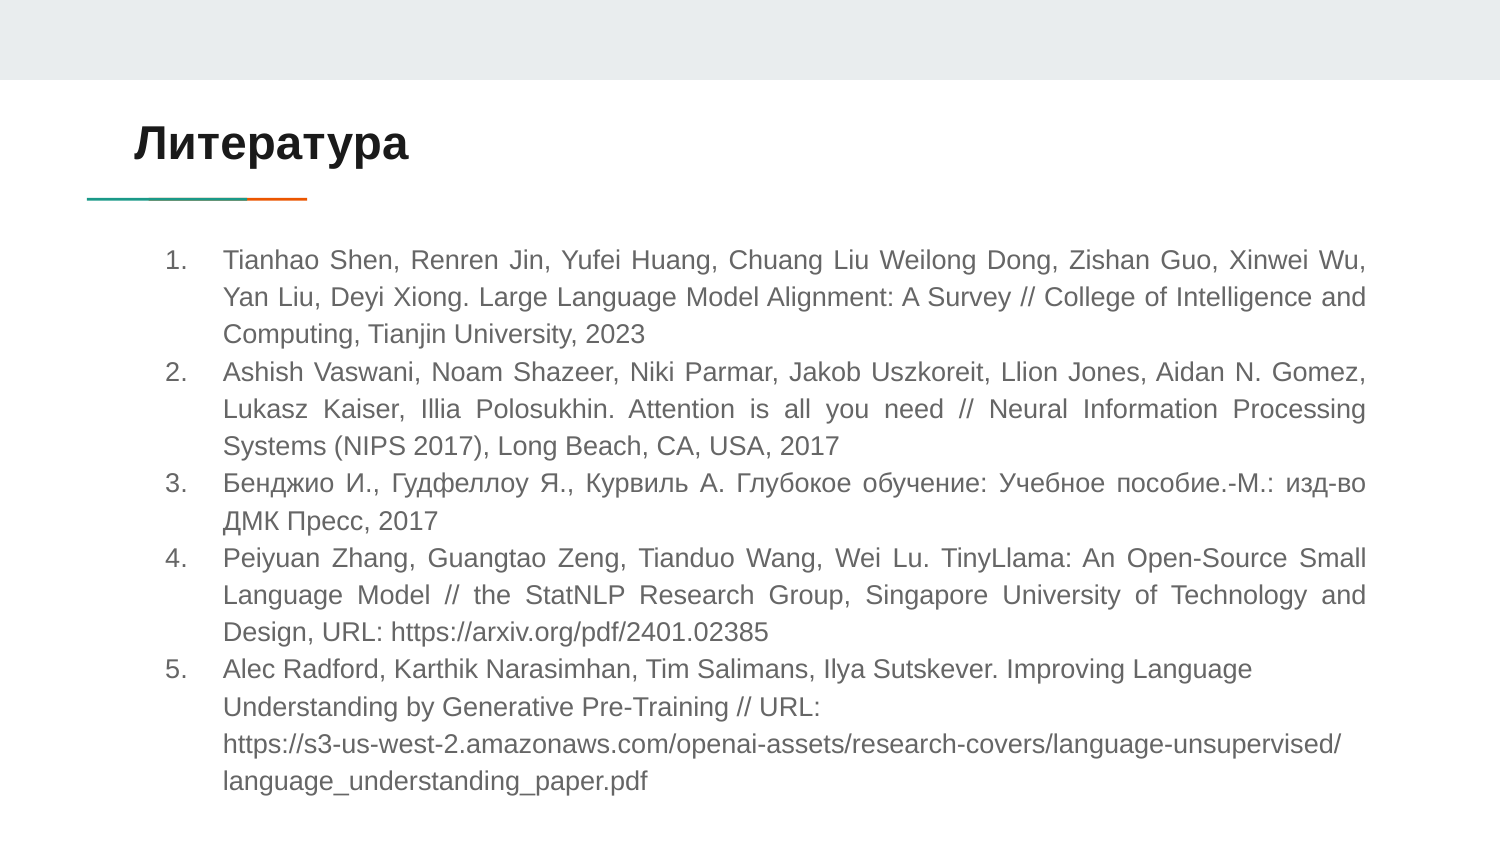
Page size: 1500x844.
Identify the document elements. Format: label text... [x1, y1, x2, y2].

list Tianhao Shen, Renren Jin, Yufei Huang, Chuang Liu Weilong Dong, Zishan Guo, Xinwei Wu, Yan Liu, Deyi Xiong. Large Language Model Alignment: A Survey // College of Intelligence and Computing, Tianjin University, 2023 Ashish Vaswani, Noam Shazeer, Niki Parmar, Jakob Uszkoreit, Llion Jones, Aidan N. Gomez, Lukasz Kaiser, Illia Polosukhin. Attention is all you need // Neural Information Processing Systems (NIPS 2017), Long Beach, CA, USA, 2017 Бенджио И., Гудфеллоу Я., Курвиль А. Глубокое обучение: Учебное пособие.-М.: изд-во ДМК Пресс, 2017 Peiyuan Zhang, Guangtao Zeng, Tianduo Wang, Wei Lu. TinyLlama: An Open-Source Small Language Model // the StatNLP Research Group, Singapore University of Technology and Design, URL: https://arxiv.org/pdf/2401.02385 Alec Radford, Karthik Narasimhan, Tim Salimans, Ilya Sutskever. Improving Language Understanding by Generative Pre-Training // URL: https://s3-us-west-2.amazonaws.com/openai-assets/research-covers/language-unsupervised/language_understanding_paper.pdf [119, 222, 1381, 830]
title Литература [119, 97, 1381, 186]
